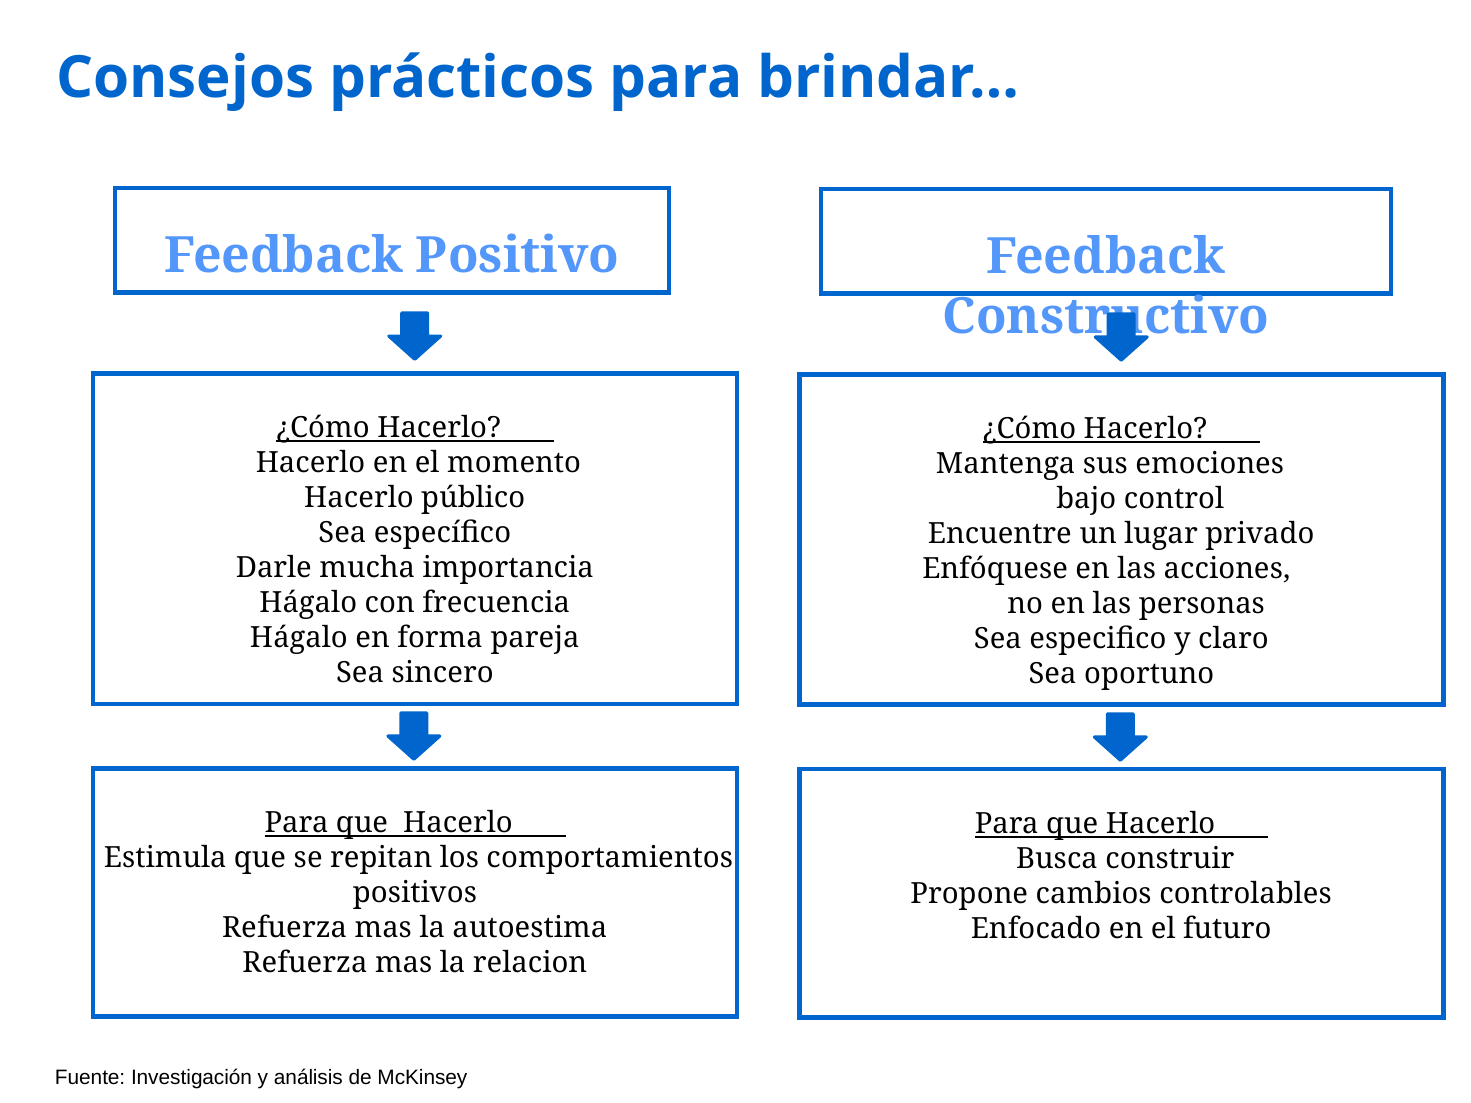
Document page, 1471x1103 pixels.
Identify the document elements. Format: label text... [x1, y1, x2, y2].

title Consejos prácticos para brindar… [56, 38, 1275, 111]
text_box [387, 712, 440, 760]
text_box [1095, 313, 1148, 361]
text_box Feedback Constructivo [819, 187, 1393, 296]
text_box ¿Cómo Hacerlo? Mantenga sus emociones bajo control Encuentre un lugar privado Enfóquese en las acciones, no en las personas Sea especifico y claro Sea oportuno [797, 372, 1446, 707]
text_box [1094, 713, 1147, 761]
list Feedback Positivo [113, 186, 671, 295]
text_box Fuente: Investigación y análisis de McKinsey [54, 1063, 1269, 1089]
text_box [388, 312, 441, 360]
text_box Para que Hacerlo Estimula que se repitan los comportamientos positivos Refuerza mas la autoestima Refuerza mas la relacion [91, 766, 739, 1019]
text_box ¿Cómo Hacerlo? Hacerlo en el momento Hacerlo público Sea específico Darle mucha importancia Hágalo con frecuencia Hágalo en forma pareja Sea sincero [91, 371, 739, 706]
text_box Para que Hacerlo Busca construir Propone cambios controlables Enfocado en el futuro [797, 767, 1446, 1020]
